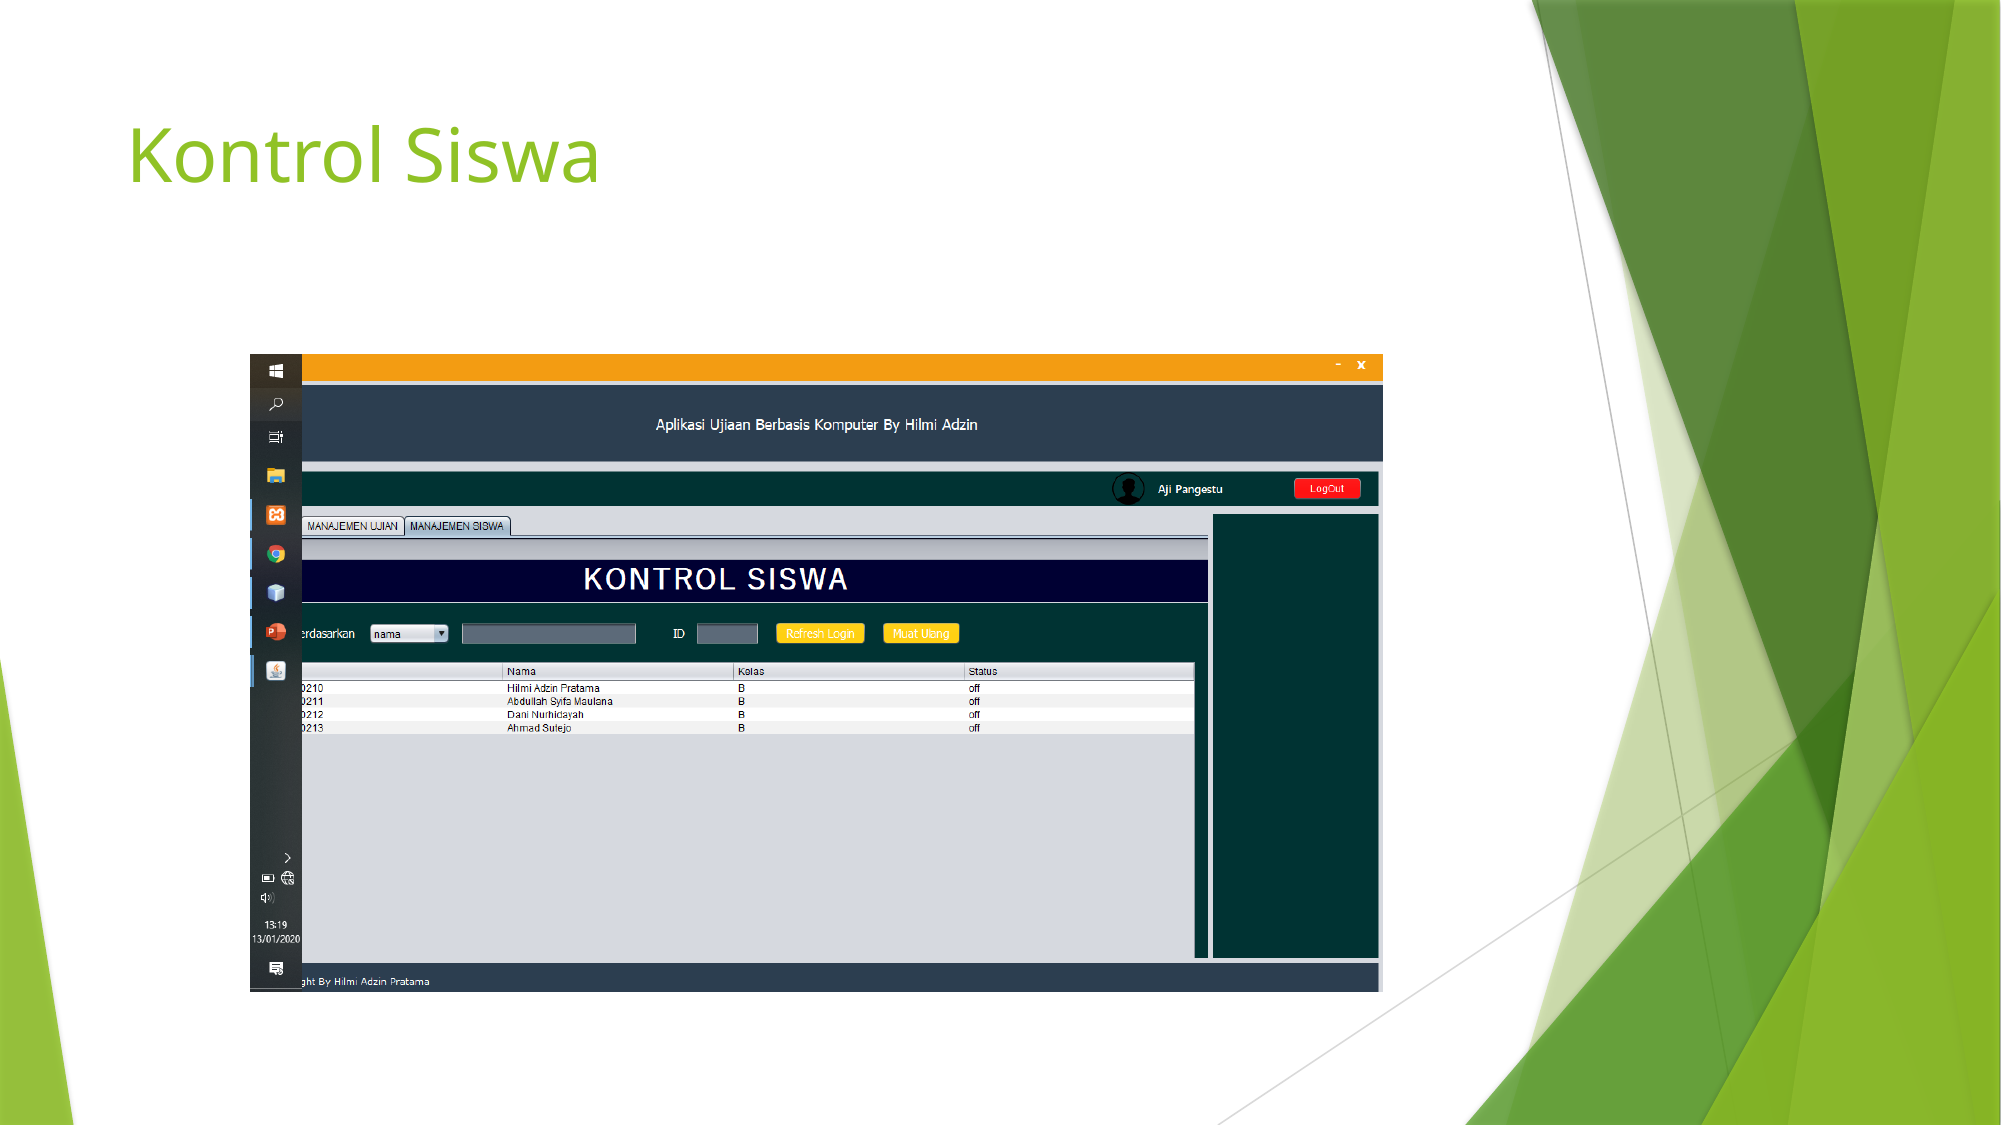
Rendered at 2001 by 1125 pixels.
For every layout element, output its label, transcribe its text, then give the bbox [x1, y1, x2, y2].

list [249, 353, 1384, 992]
title Kontrol Siswa [111, 99, 1522, 317]
